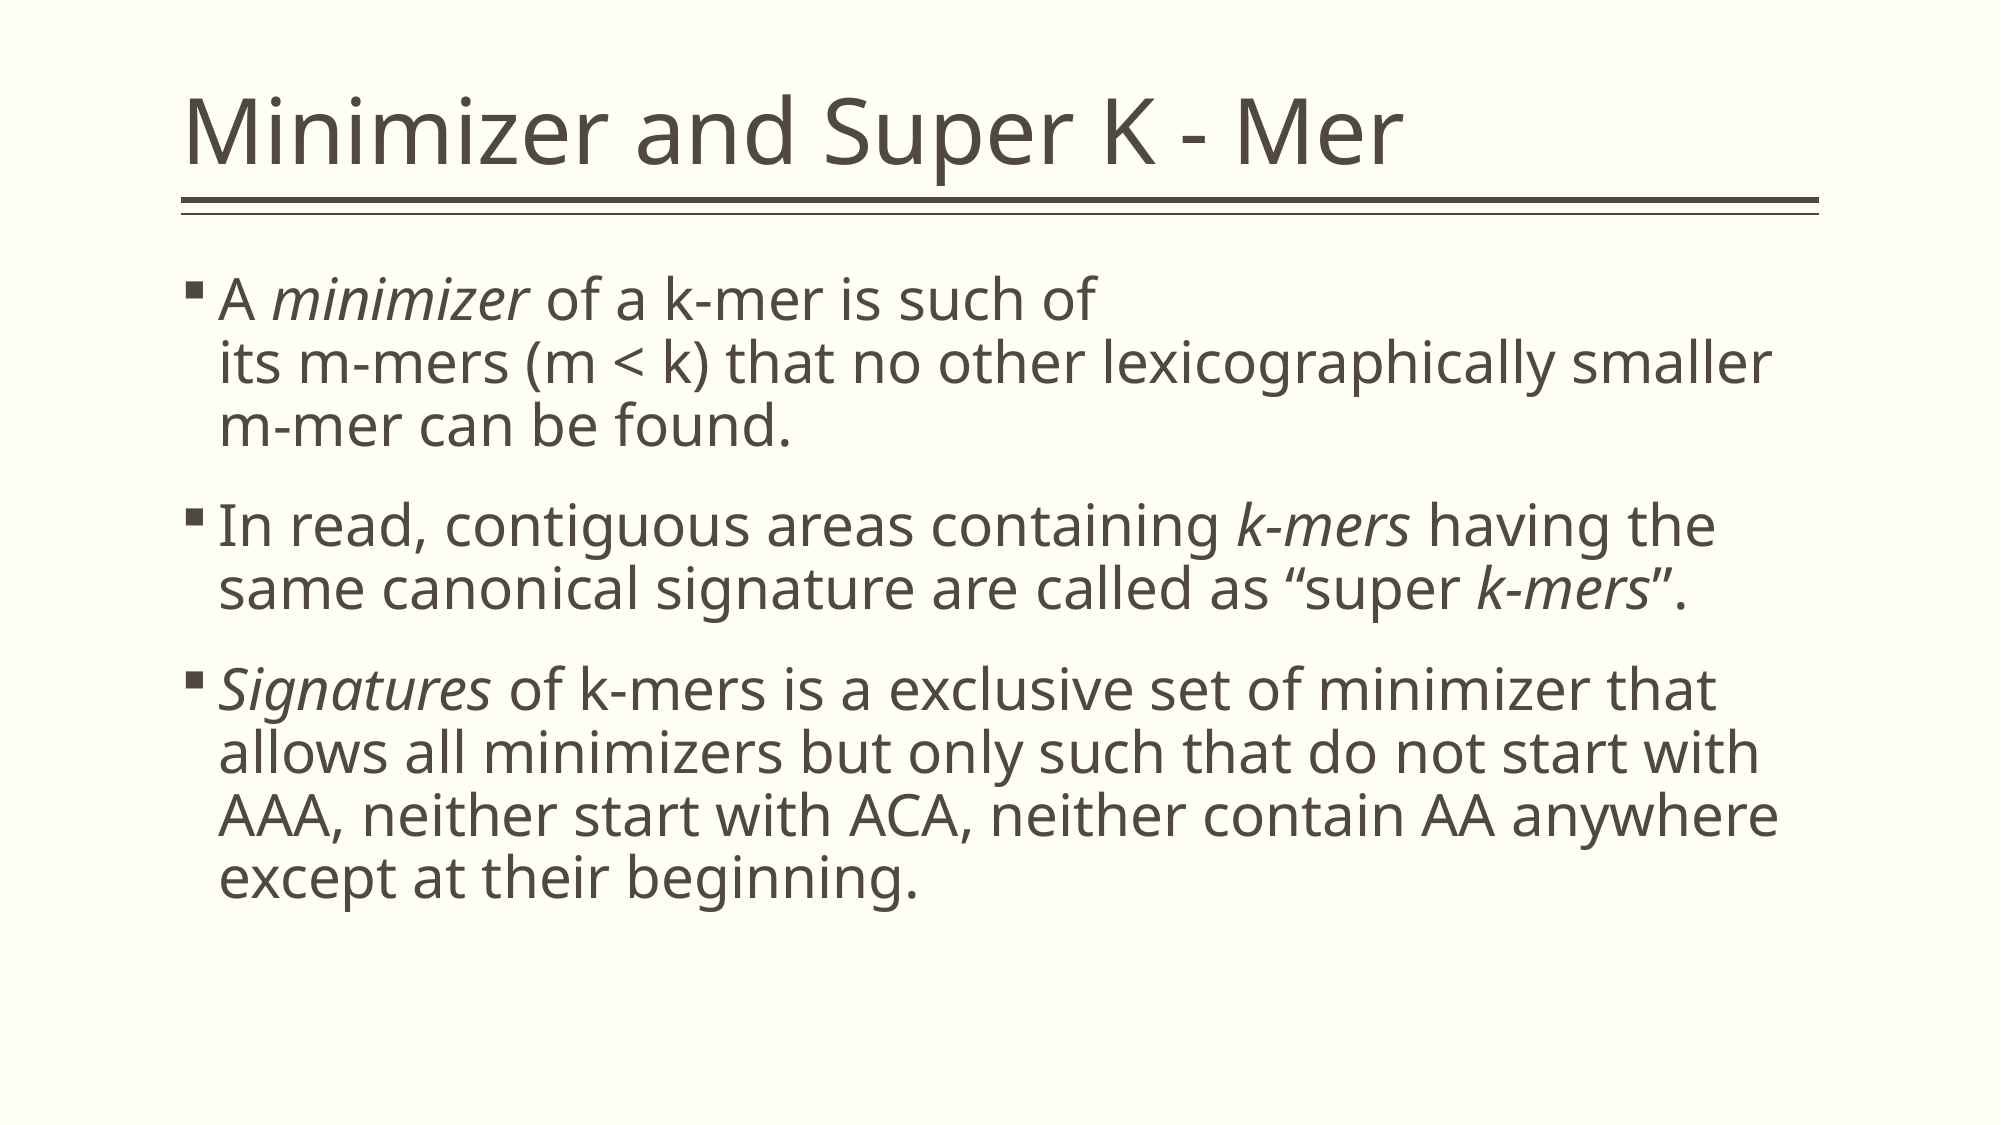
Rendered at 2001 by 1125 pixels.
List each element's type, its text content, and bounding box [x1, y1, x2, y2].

list A minimizer of a k-mer is such of its m-mers (m < k) that no other lexicographically smaller m-mer can be found. In read, contiguous areas containing k-mers having the same canonical signature are called as “super k-mers”. Signatures of k-mers is a exclusive set of minimizer that allows all minimizers but only such that do not start with AAA, neither start with ACA, neither contain AA anywhere except at their beginning. [181, 262, 1819, 1013]
title Minimizer and Super K - Mer [181, 12, 1819, 193]
